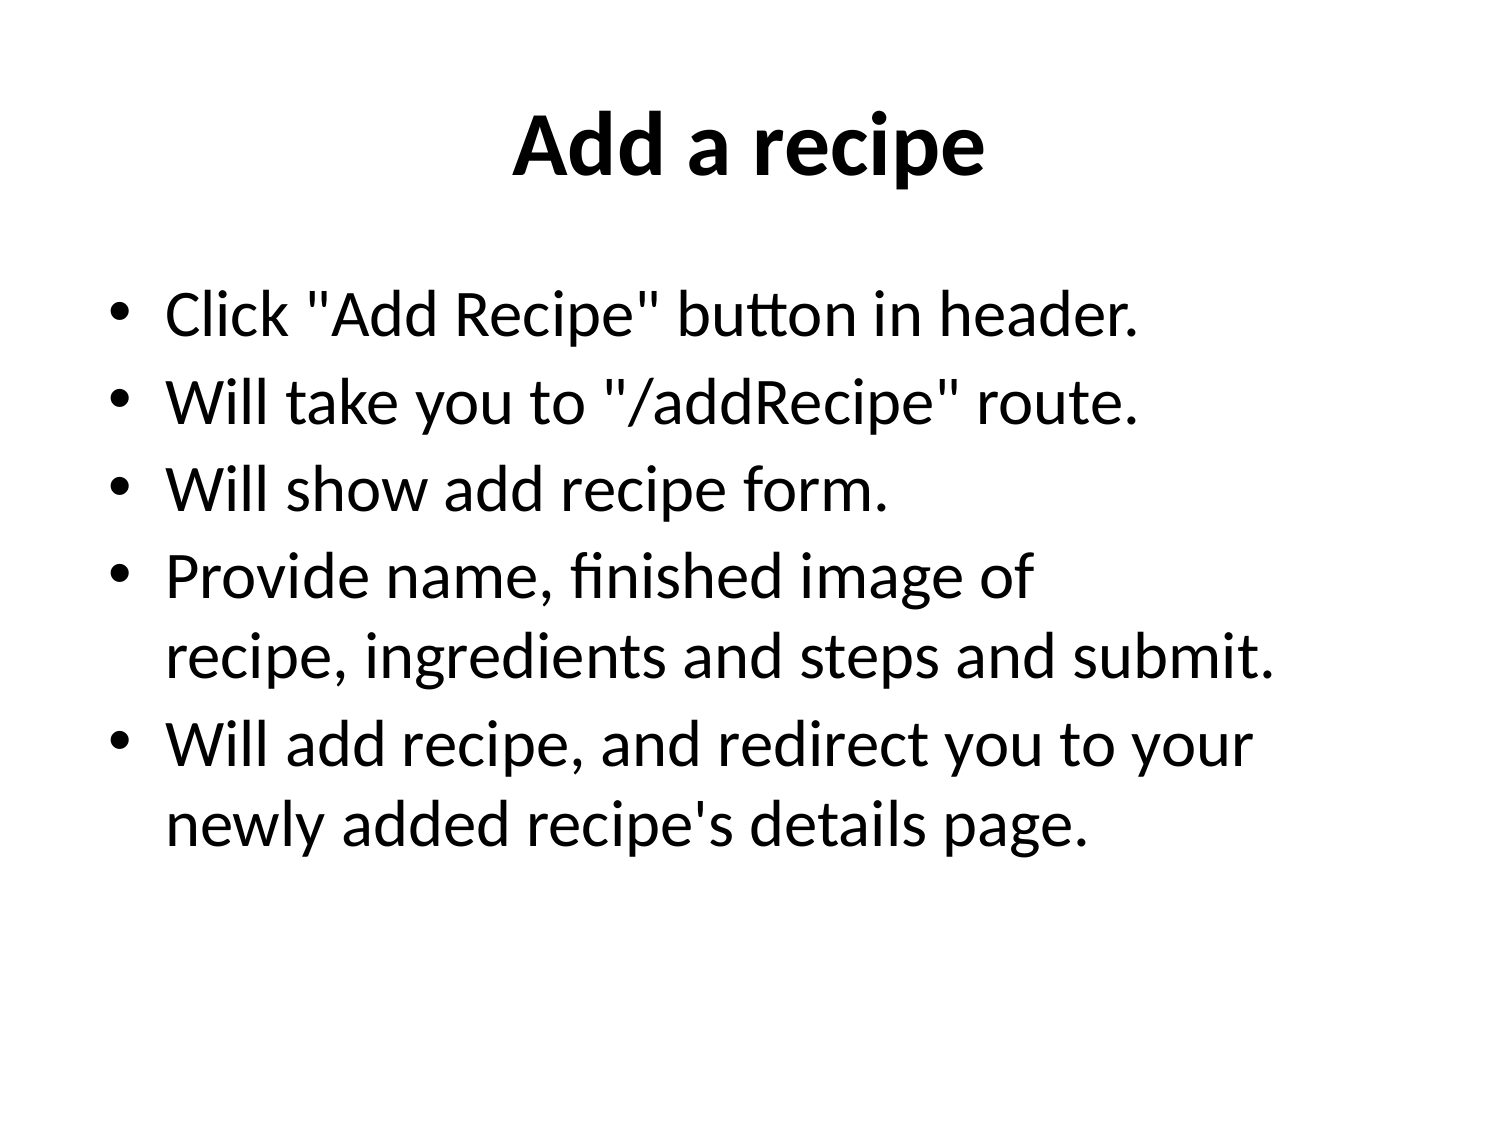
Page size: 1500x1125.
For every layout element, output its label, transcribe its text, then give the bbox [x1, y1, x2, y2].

title Add a recipe [75, 45, 1425, 233]
list Click "Add Recipe" button in header. Will take you to "/addRecipe" route. Will show add recipe form. Provide name, finished image of recipe, ingredients and steps and submit. Will add recipe, and redirect you to your newly added recipe's details page. [75, 262, 1425, 1005]
